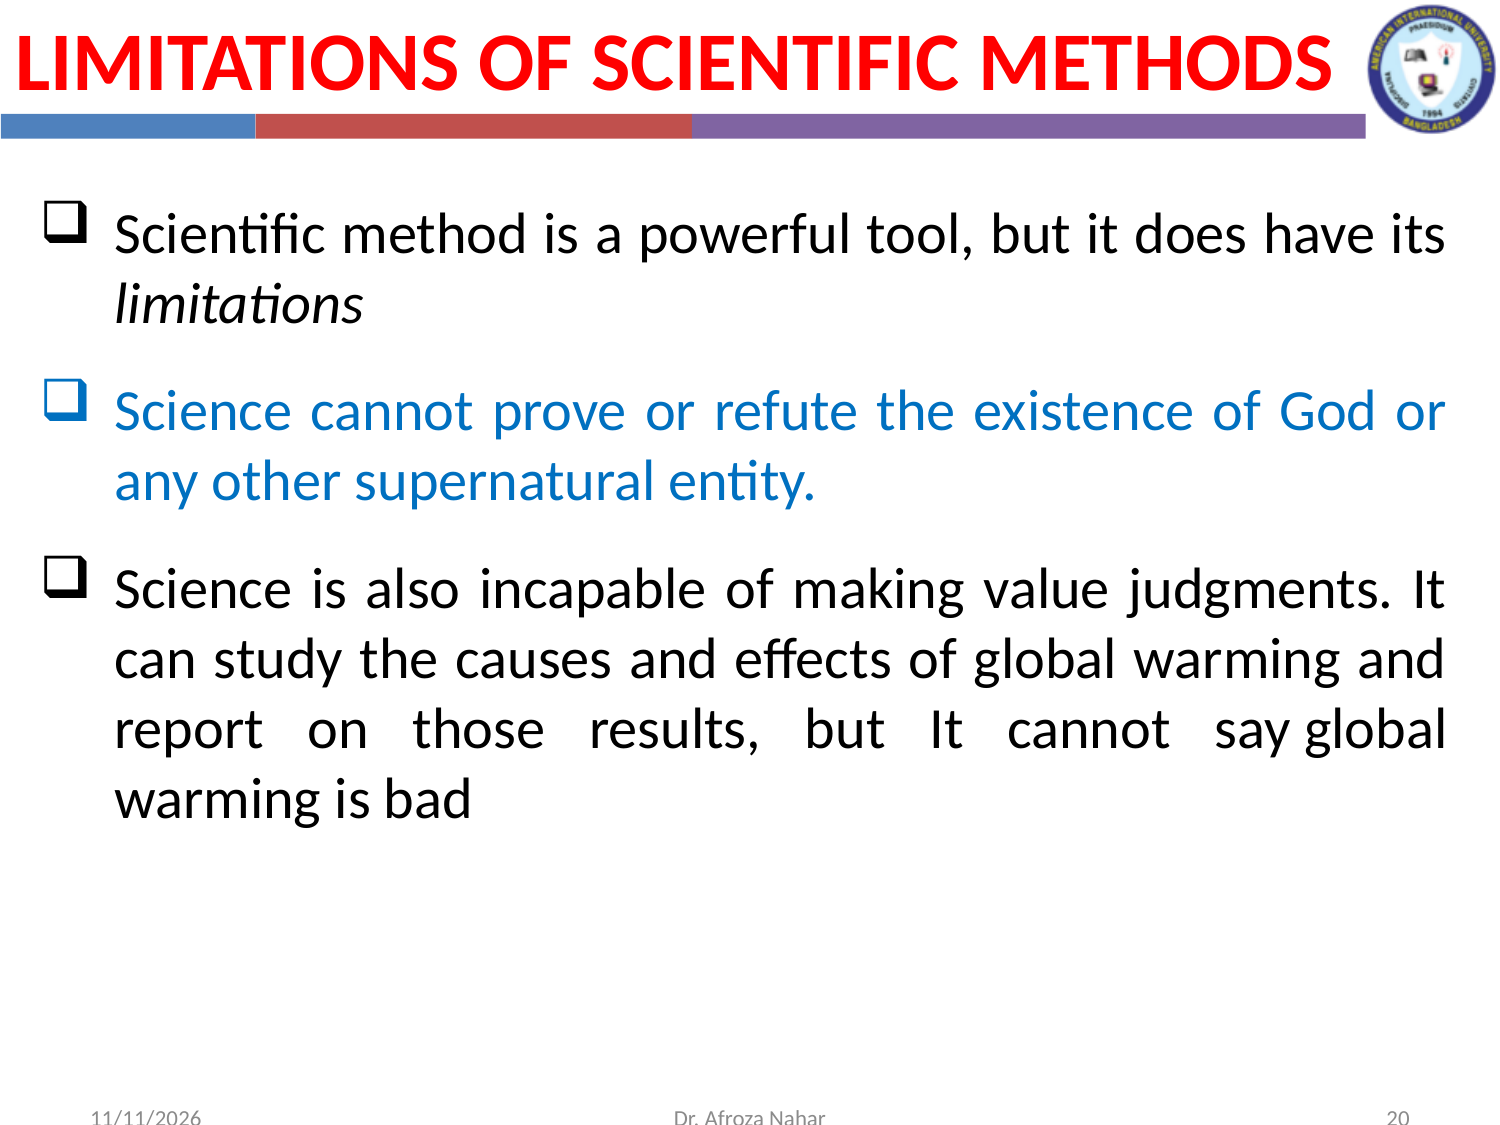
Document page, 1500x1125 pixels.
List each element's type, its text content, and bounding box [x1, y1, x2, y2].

picture [1365, 2, 1499, 137]
list Limitations of Scientific Methods [0, 0, 1366, 114]
footer Dr. Afroza Nahar [512, 1087, 988, 1125]
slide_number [75, 1087, 425, 1125]
slide_number 20 [1074, 1087, 1425, 1125]
text_box Scientific method is a powerful tool, but it does have its limitations Science cannot prove or refute the existence of God or any other supernatural entity. Science is also incapable of making value judgments. It can study the causes and effects of global warming and report on those results, but It cannot say global warming is bad [24, 187, 1463, 1048]
